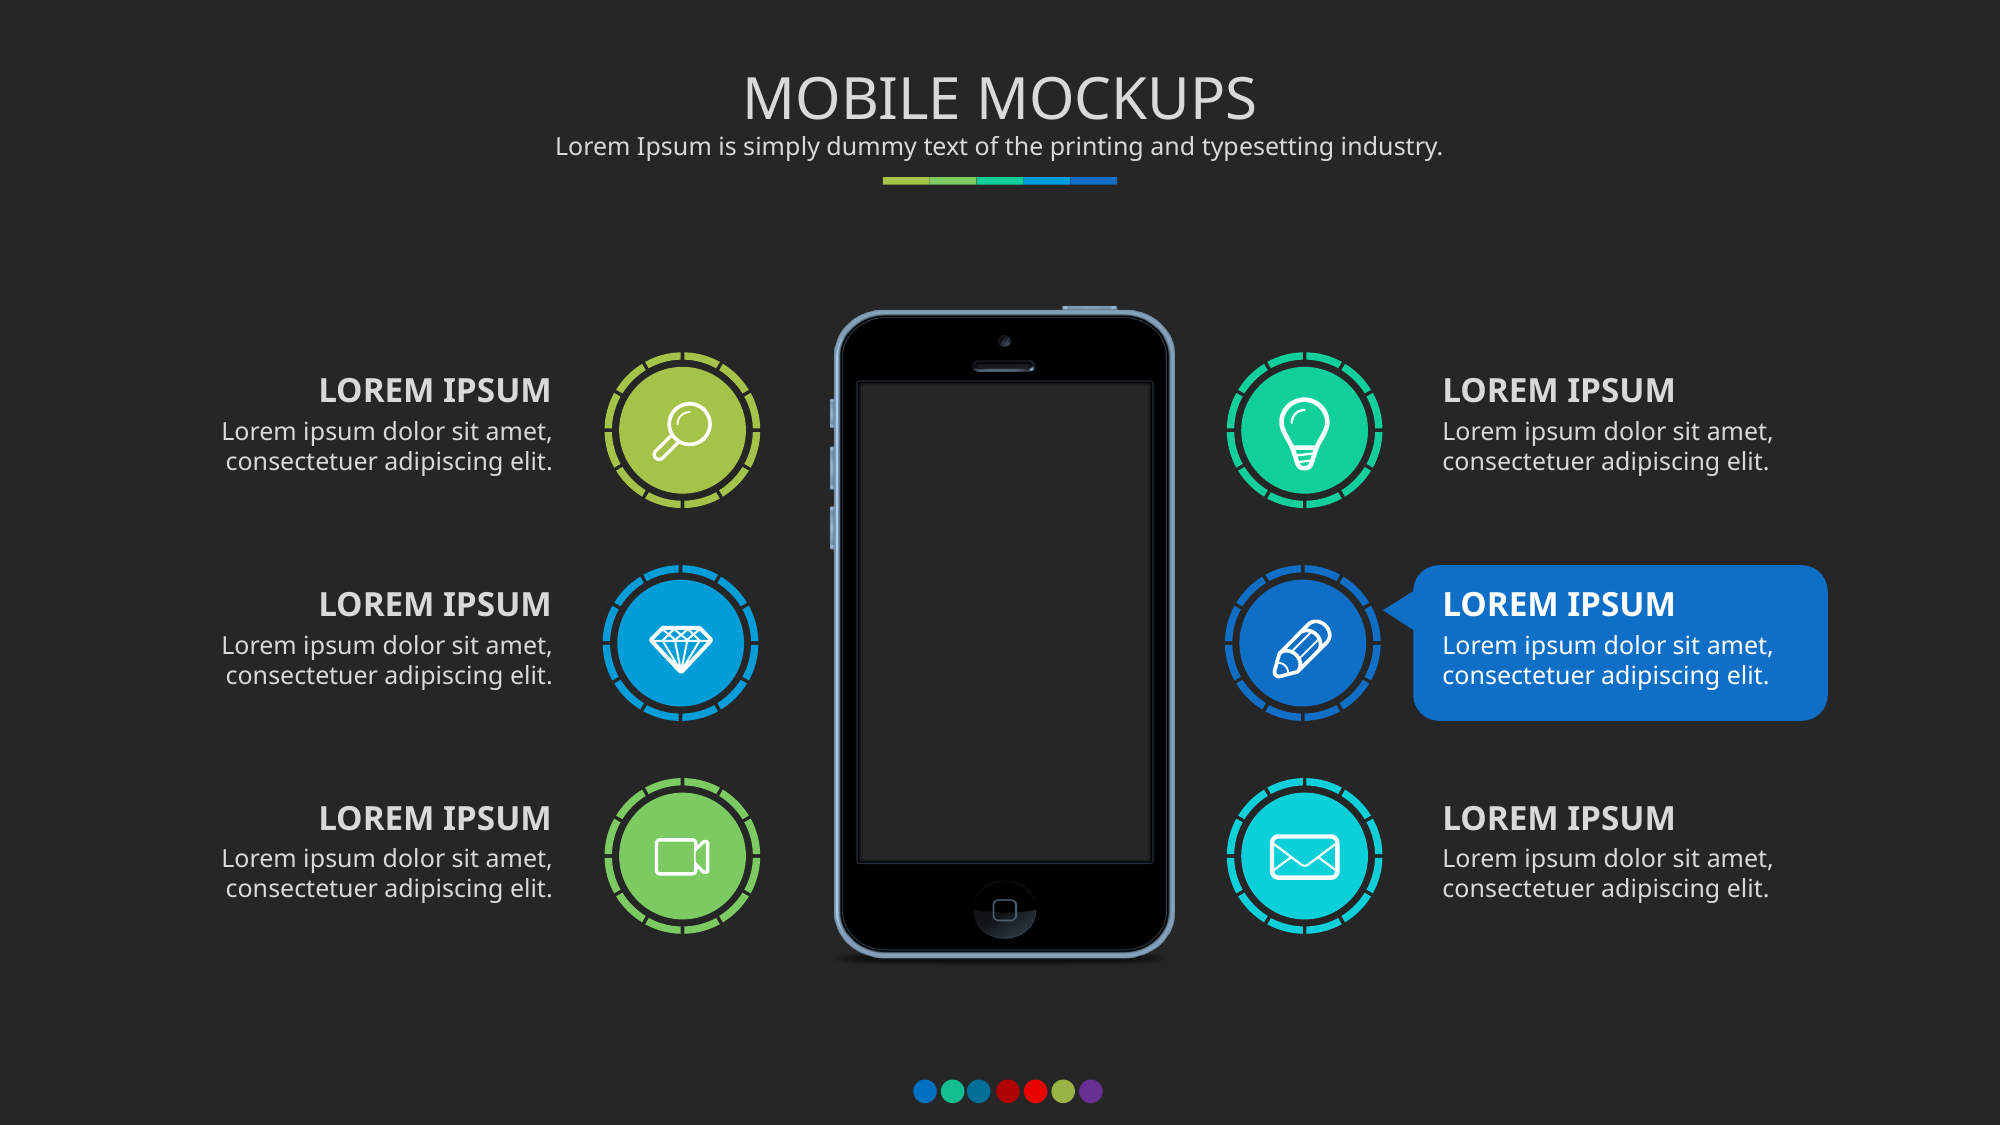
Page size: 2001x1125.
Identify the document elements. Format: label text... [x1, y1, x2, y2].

text_box LOREM IPSUM [1427, 575, 1801, 621]
text_box LOREM IPSUM [1427, 789, 1801, 835]
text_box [1226, 778, 1383, 934]
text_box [604, 778, 761, 934]
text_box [604, 352, 761, 508]
text_box Lorem ipsum dolor sit amet, consectetuer adipiscing elit. [1427, 835, 1846, 911]
text_box Lorem ipsum dolor sit amet, consectetuer adipiscing elit. [149, 408, 569, 483]
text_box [882, 177, 1118, 185]
text_box Lorem ipsum dolor sit amet, consectetuer adipiscing elit. [149, 621, 569, 697]
text_box LOREM IPSUM [193, 575, 567, 621]
text_box [1381, 564, 1829, 722]
text_box LOREM IPSUM [193, 789, 567, 835]
text_box Lorem ipsum dolor sit amet, consectetuer adipiscing elit. [1427, 408, 1846, 483]
text_box Lorem ipsum dolor sit amet, consectetuer adipiscing elit. [149, 835, 569, 911]
text_box MOBILE MOCKUPS [407, 59, 1593, 133]
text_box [1226, 352, 1383, 508]
text_box LOREM IPSUM [193, 361, 567, 408]
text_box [602, 565, 759, 721]
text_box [652, 401, 712, 462]
text_box Lorem ipsum dolor sit amet, consectetuer adipiscing elit. [1427, 621, 1846, 697]
text_box LOREM IPSUM [1427, 361, 1801, 408]
picture [821, 303, 1183, 975]
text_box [1225, 565, 1381, 721]
text_box Lorem Ipsum is simply dummy text of the printing and typesetting industry. [494, 122, 1506, 168]
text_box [1279, 397, 1330, 471]
